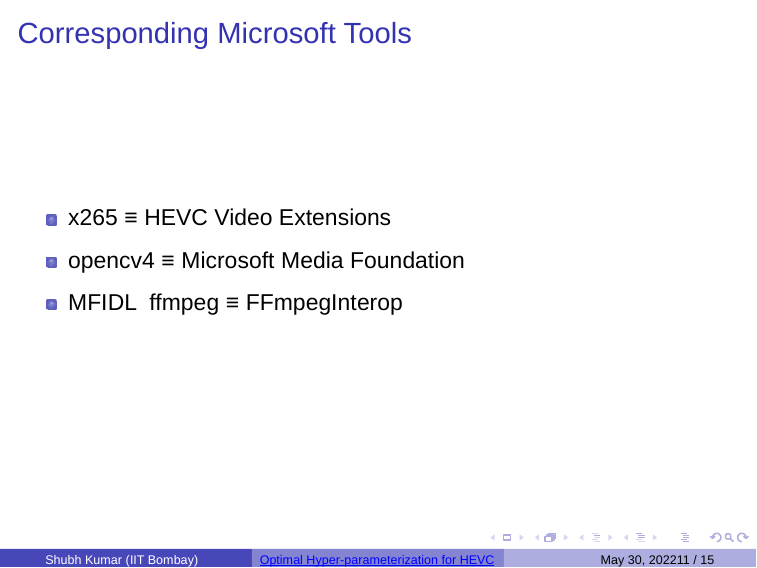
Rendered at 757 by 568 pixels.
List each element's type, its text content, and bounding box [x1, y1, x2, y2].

text_box Corresponding Microsoft Tools [15, 11, 574, 50]
text_box May 30, 202211 / 15 [598, 549, 716, 567]
text_box x265 ≡ HEVC Video Extensions opencv4 ≡ Microsoft Media Foundation MFIDL ffmpeg ≡ FFmpegInterop [66, 185, 524, 315]
footer Shubh Kumar (IIT Bombay) [43, 549, 209, 568]
text_box Optimal Hyper-parameterization for HEVC [257, 549, 499, 567]
text_box [46, 214, 57, 226]
text_box [46, 257, 57, 268]
text_box [46, 299, 57, 310]
